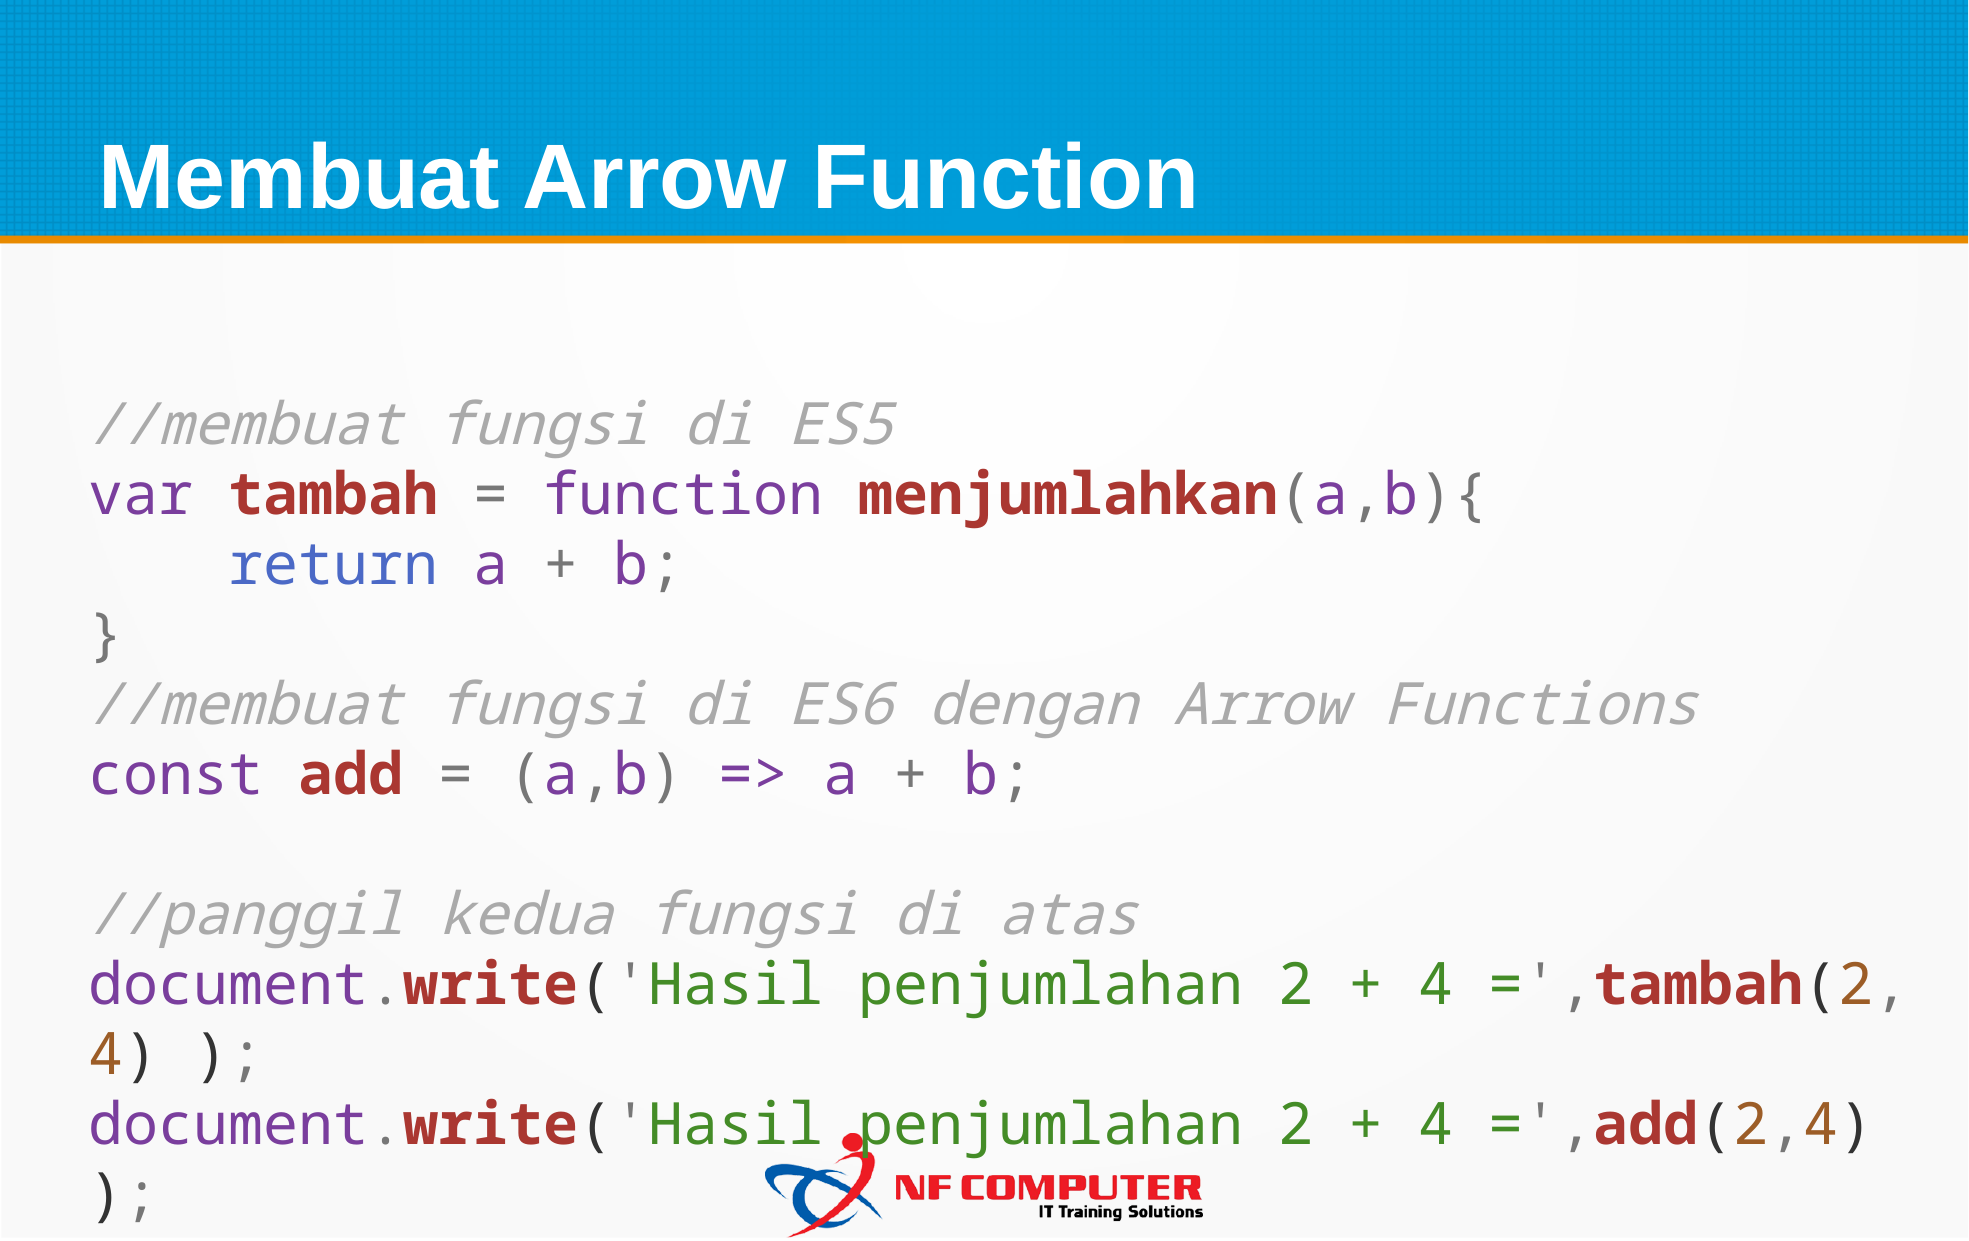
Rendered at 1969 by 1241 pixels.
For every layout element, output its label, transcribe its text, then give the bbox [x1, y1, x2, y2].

text_box //membuat fungsi di ES5 var tambah = function menjumlahkan(a,b){ return a + b; } //membuat fungsi di ES6 dengan Arrow Functions const add = (a,b) => a + b; //panggil kedua fungsi di atas document.write('Hasil penjumlahan 2 + 4 =',tambah(2,4) ); document.write('Hasil penjumlahan 2 + 4 =',add(2,4) ); [73, 378, 1938, 1234]
text_box Membuat Arrow Function [98, 19, 1870, 227]
picture [0, 236, 1969, 1241]
